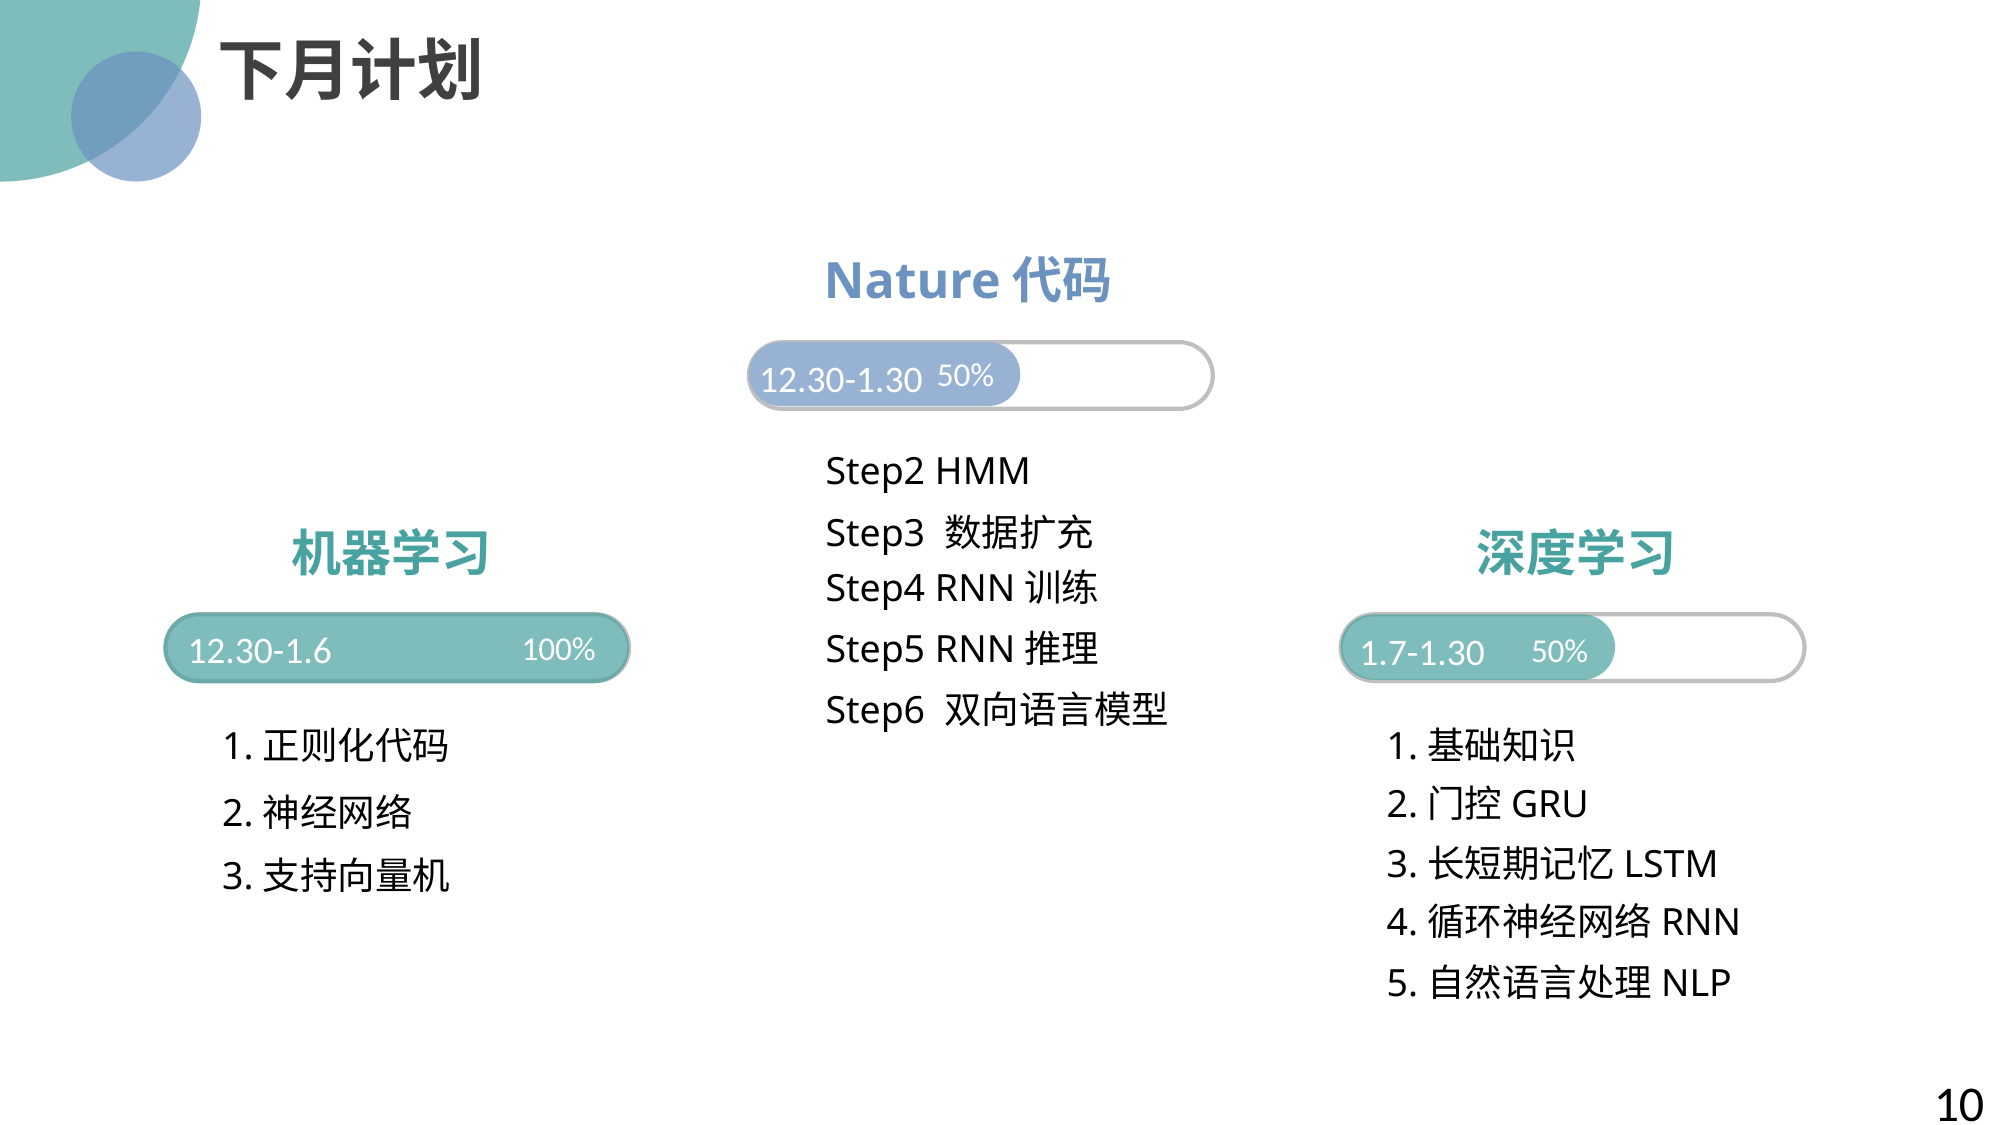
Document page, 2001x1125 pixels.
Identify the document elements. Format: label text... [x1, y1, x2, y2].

text_box 机器学习 [275, 513, 506, 589]
text_box 4.循环神经网络RNN [1371, 893, 1836, 951]
text_box 12.30-1.30 [744, 347, 1014, 407]
text_box 下月计划 [202, 20, 500, 116]
text_box [1014, 351, 1023, 397]
text_box [175, 610, 632, 686]
text_box Step3 数据扩充 [810, 501, 1185, 556]
text_box 1.正则化代码 [207, 714, 672, 775]
text_box Step5 RNN推理 [810, 617, 1185, 678]
text_box 2.门控GRU [1371, 772, 1836, 832]
text_box Step2 HMM [810, 439, 1122, 500]
text_box 100% [506, 619, 611, 675]
text_box [161, 621, 172, 675]
text_box [1362, 612, 1807, 684]
text_box 1.基础知识 [1371, 714, 1722, 775]
text_box 3.支持向量机 [207, 844, 535, 905]
text_box [1338, 628, 1344, 666]
text_box Nature代码 [809, 241, 1128, 317]
text_box [0, 0, 203, 184]
text_box 1.7-1.30 [1344, 620, 1604, 681]
text_box 3.长短期记忆LSTM [1371, 832, 1836, 893]
text_box [1351, 612, 1618, 675]
text_box [766, 340, 1215, 411]
text_box [760, 340, 1007, 347]
text_box 5.自然语言处理NLP [1371, 952, 1836, 1012]
text_box 12.30-1.6 [172, 619, 440, 679]
text_box 深度学习 [1461, 513, 1692, 589]
text_box [69, 49, 204, 184]
text_box 2.神经网络 [207, 781, 535, 842]
text_box Step6 双向语言模型 [810, 678, 1213, 739]
text_box Step4 RNN训练 [810, 556, 1185, 617]
